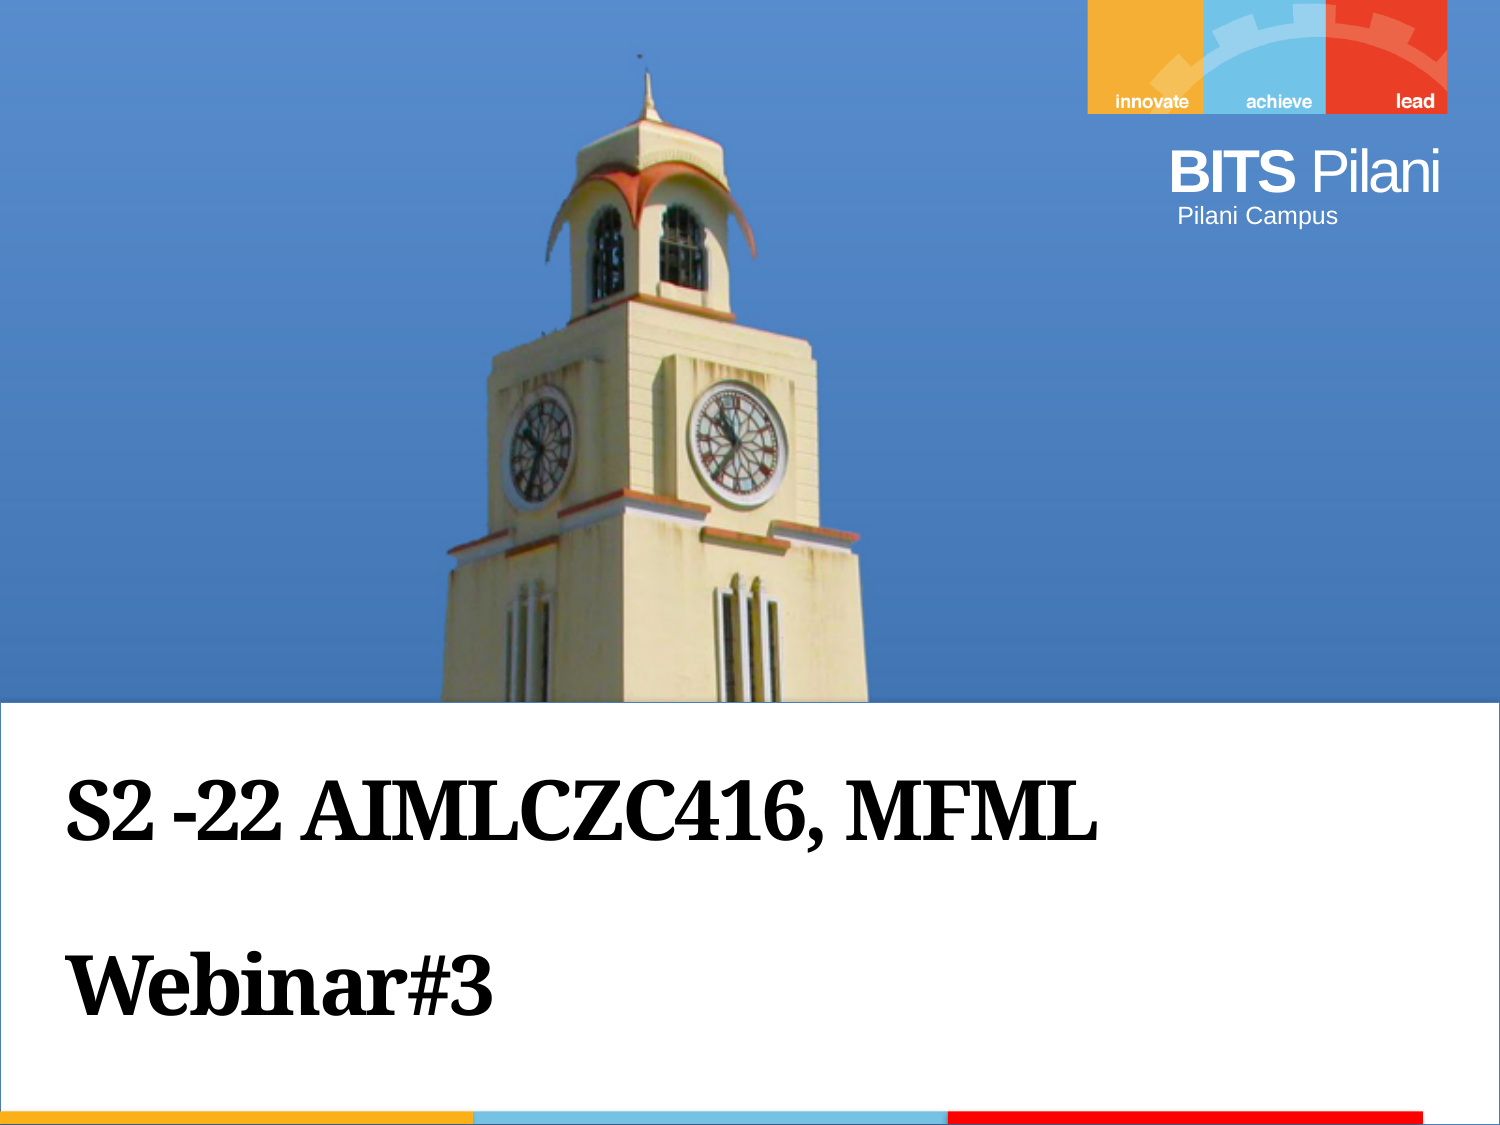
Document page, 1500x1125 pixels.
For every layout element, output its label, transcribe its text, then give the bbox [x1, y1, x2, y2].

list S2 -22 AIMLCZC416, MFML Webinar#3 [50, 762, 1438, 1025]
picture [0, 0, 1500, 702]
